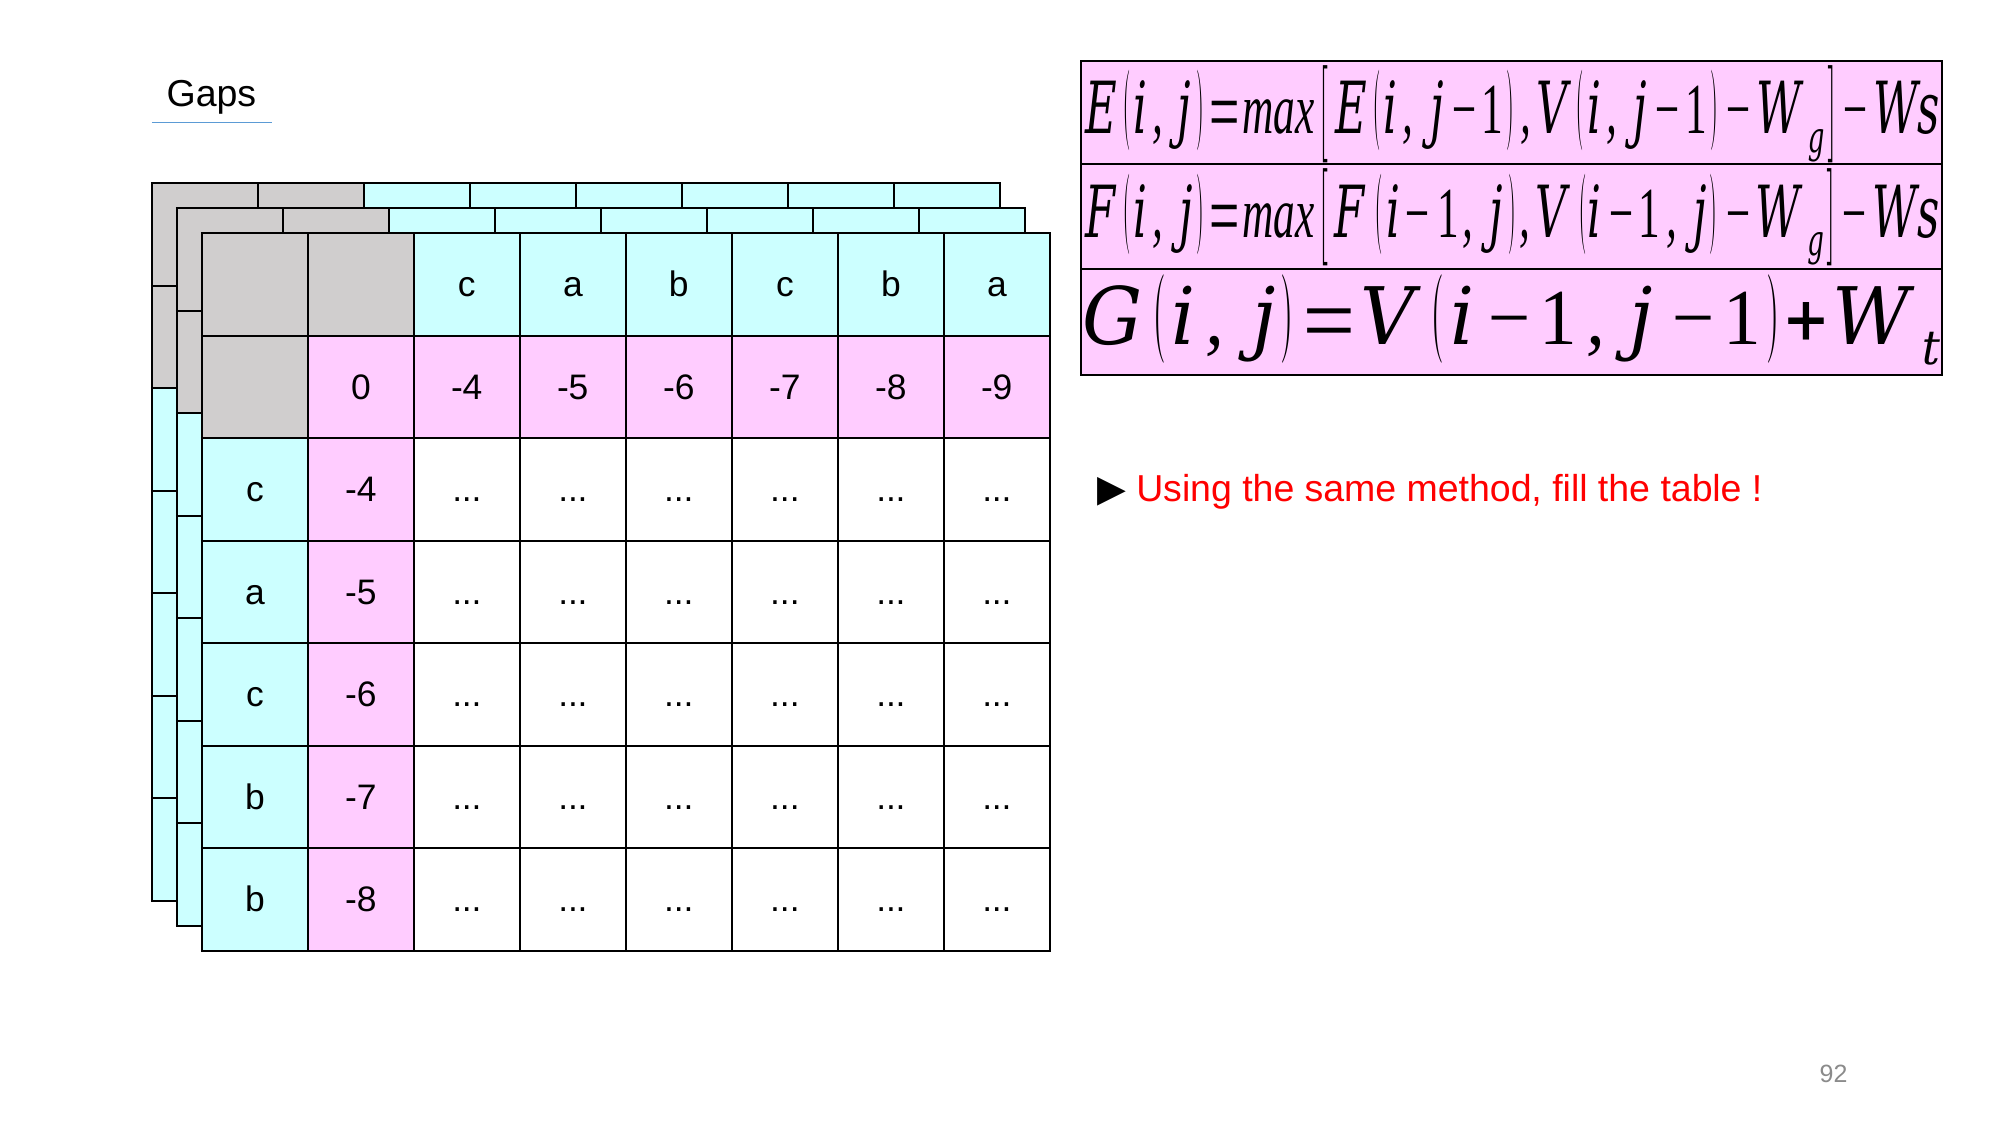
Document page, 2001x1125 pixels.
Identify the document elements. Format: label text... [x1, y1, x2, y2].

table_cell -8 [309, 849, 413, 950]
table_cell ... [415, 747, 519, 847]
table_header a [895, 184, 999, 207]
table_header b [602, 209, 706, 232]
table_cell ... [521, 542, 625, 642]
table_cell -8 [839, 337, 943, 437]
table_cell ... [627, 439, 731, 540]
table_cell b [178, 824, 201, 925]
table_cell a [153, 492, 176, 592]
table_header a [920, 209, 1024, 232]
table_cell ... [733, 849, 837, 950]
table_cell ... [627, 747, 731, 847]
table_header c [683, 184, 787, 207]
table_cell ... [627, 849, 731, 950]
table_cell -9 [945, 337, 1049, 437]
table_cell ... [415, 439, 519, 540]
table_header b [814, 209, 918, 232]
table_cell -7 [309, 747, 413, 847]
table_header [153, 184, 257, 285]
table_header c [415, 234, 519, 335]
table_cell b [153, 799, 176, 900]
table_cell ... [839, 849, 943, 950]
table_cell ... [521, 439, 625, 540]
table_cell b [153, 697, 176, 797]
table_cell c [203, 644, 307, 745]
table_cell ... [945, 747, 1049, 847]
table_cell c [178, 414, 201, 515]
table_header b [839, 234, 943, 335]
table_cell -7 [733, 337, 837, 437]
table_cell ... [733, 542, 837, 642]
table_cell -6 [627, 337, 731, 437]
table_cell ... [415, 542, 519, 642]
table_header [178, 209, 282, 310]
table_cell -5 [309, 542, 413, 642]
table_header b [789, 184, 893, 207]
table_cell ... [839, 644, 943, 745]
table_cell b [178, 722, 201, 822]
table_cell c [153, 389, 176, 490]
table_cell -5 [521, 337, 625, 437]
table_header a [945, 234, 1049, 335]
table_cell ... [415, 644, 519, 745]
table_cell ... [945, 542, 1049, 642]
table_cell c [203, 439, 307, 540]
table_header [203, 234, 307, 335]
slide_number 92 [1412, 1042, 1863, 1103]
table_header a [471, 184, 575, 207]
table_cell ... [733, 747, 837, 847]
table_header [309, 234, 413, 335]
text_box Gaps [151, 61, 1080, 122]
text_box ▶ Using the same method, fill the table ! [1082, 456, 1885, 517]
table_cell ... [945, 849, 1049, 950]
table_cell ... [627, 644, 731, 745]
table_cell ... [733, 644, 837, 745]
table_cell 0 [309, 337, 413, 437]
table_cell ... [945, 644, 1049, 745]
table_cell a [203, 542, 307, 642]
table_header c [708, 209, 812, 232]
table_cell [203, 337, 307, 437]
table_cell ... [839, 439, 943, 540]
table_cell [153, 287, 176, 387]
table_cell ... [945, 439, 1049, 540]
table_header b [577, 184, 681, 207]
table_cell b [203, 849, 307, 950]
table_header c [365, 184, 469, 207]
table_cell ... [733, 439, 837, 540]
table_header c [733, 234, 837, 335]
table_cell b [203, 747, 307, 847]
table_cell ... [839, 542, 943, 642]
table_header a [496, 209, 600, 232]
table_cell c [153, 594, 176, 695]
table_header a [521, 234, 625, 335]
table_cell ... [521, 747, 625, 847]
table_header [284, 209, 388, 232]
table_header [259, 184, 363, 207]
table_cell ... [839, 747, 943, 847]
table_cell ... [415, 849, 519, 950]
table_cell -6 [309, 644, 413, 745]
table_cell c [178, 619, 201, 720]
table_cell [178, 312, 201, 412]
table_cell -4 [415, 337, 519, 437]
table_header c [390, 209, 494, 232]
table_cell -4 [309, 439, 413, 540]
table_header b [627, 234, 731, 335]
table_cell ... [521, 849, 625, 950]
table_cell ... [627, 542, 731, 642]
table_cell ... [521, 644, 625, 745]
table_cell a [178, 517, 201, 617]
